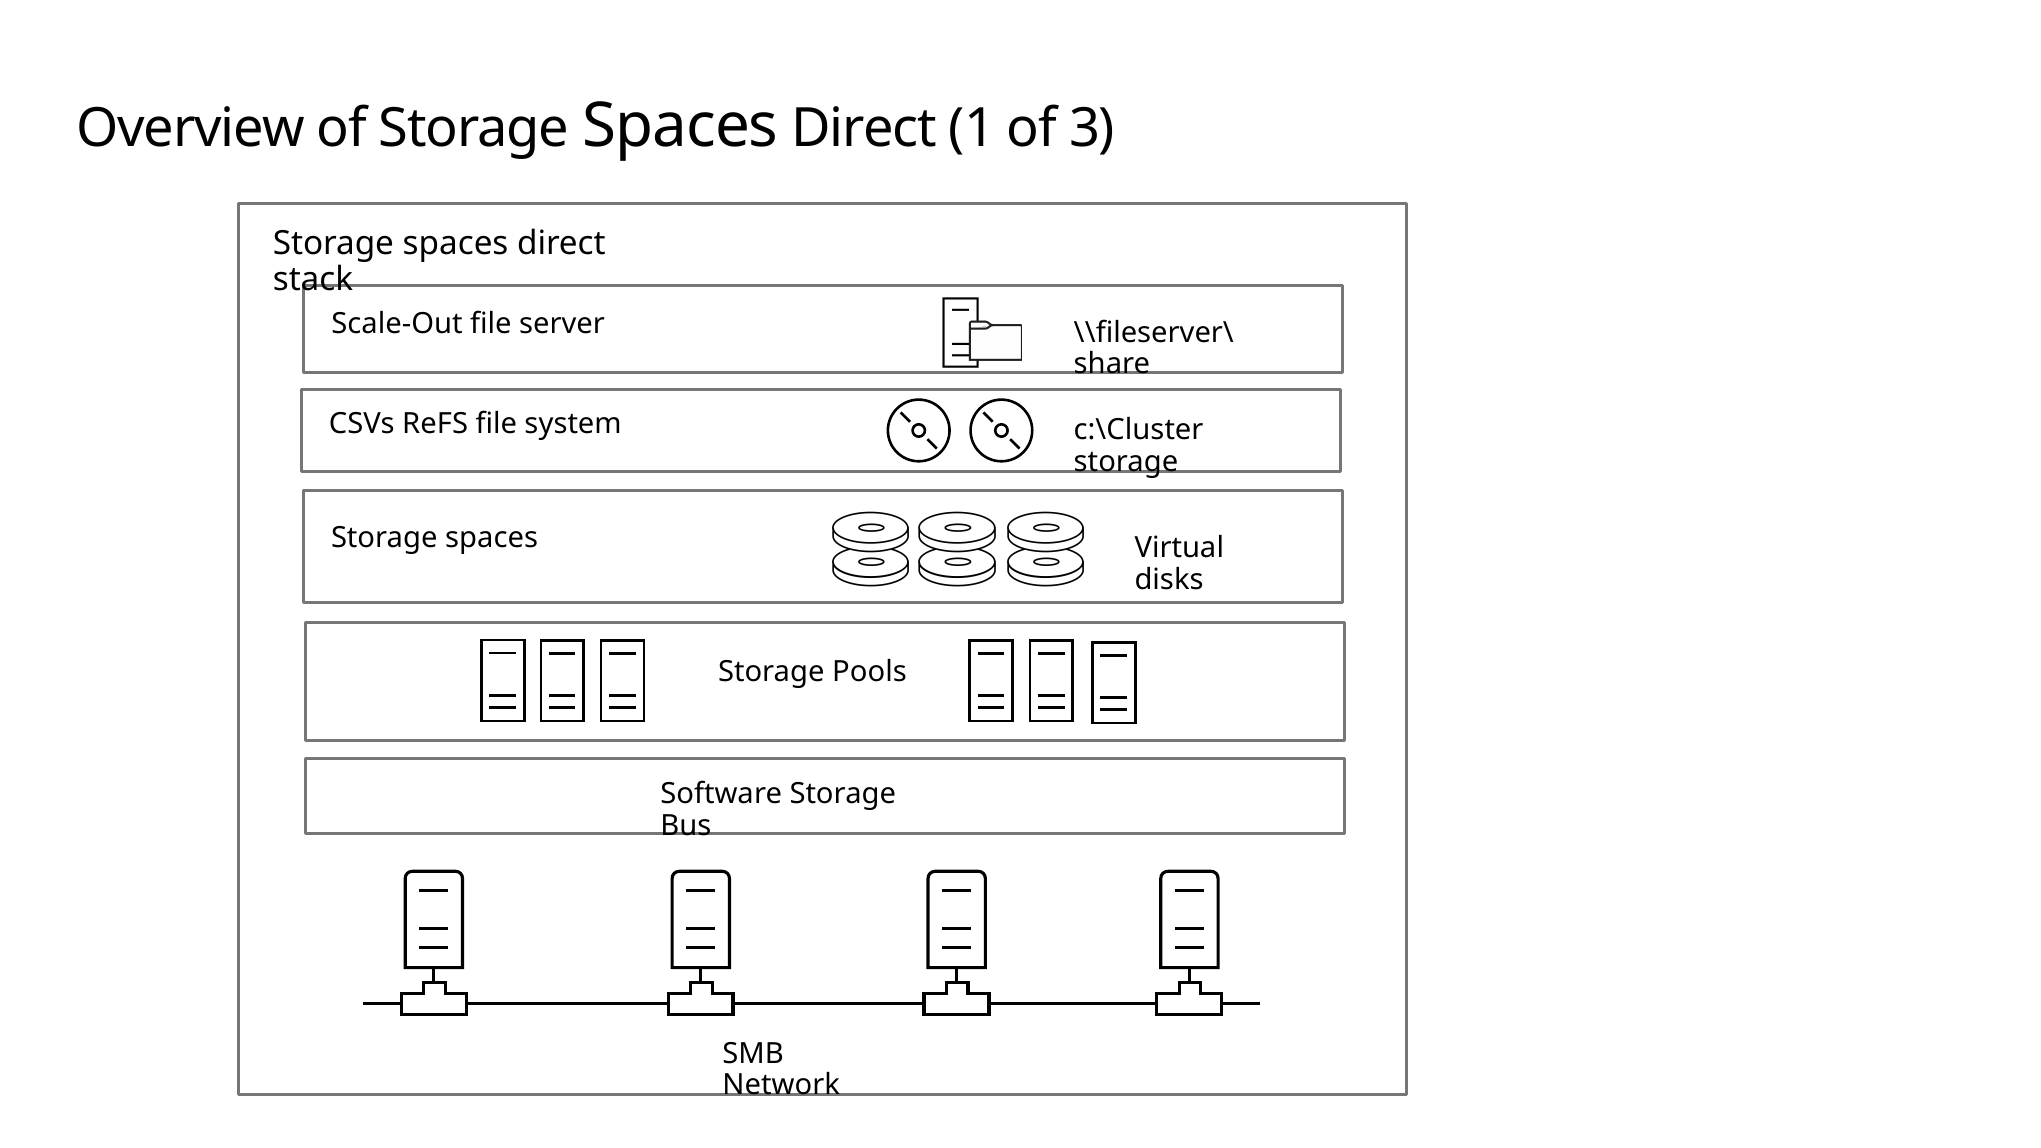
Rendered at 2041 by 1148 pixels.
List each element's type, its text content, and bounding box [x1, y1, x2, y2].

title Overview of Storage Spaces Direct (1 of 3) [76, 93, 1968, 161]
picture [241, 202, 1672, 1097]
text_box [238, 201, 1407, 1095]
